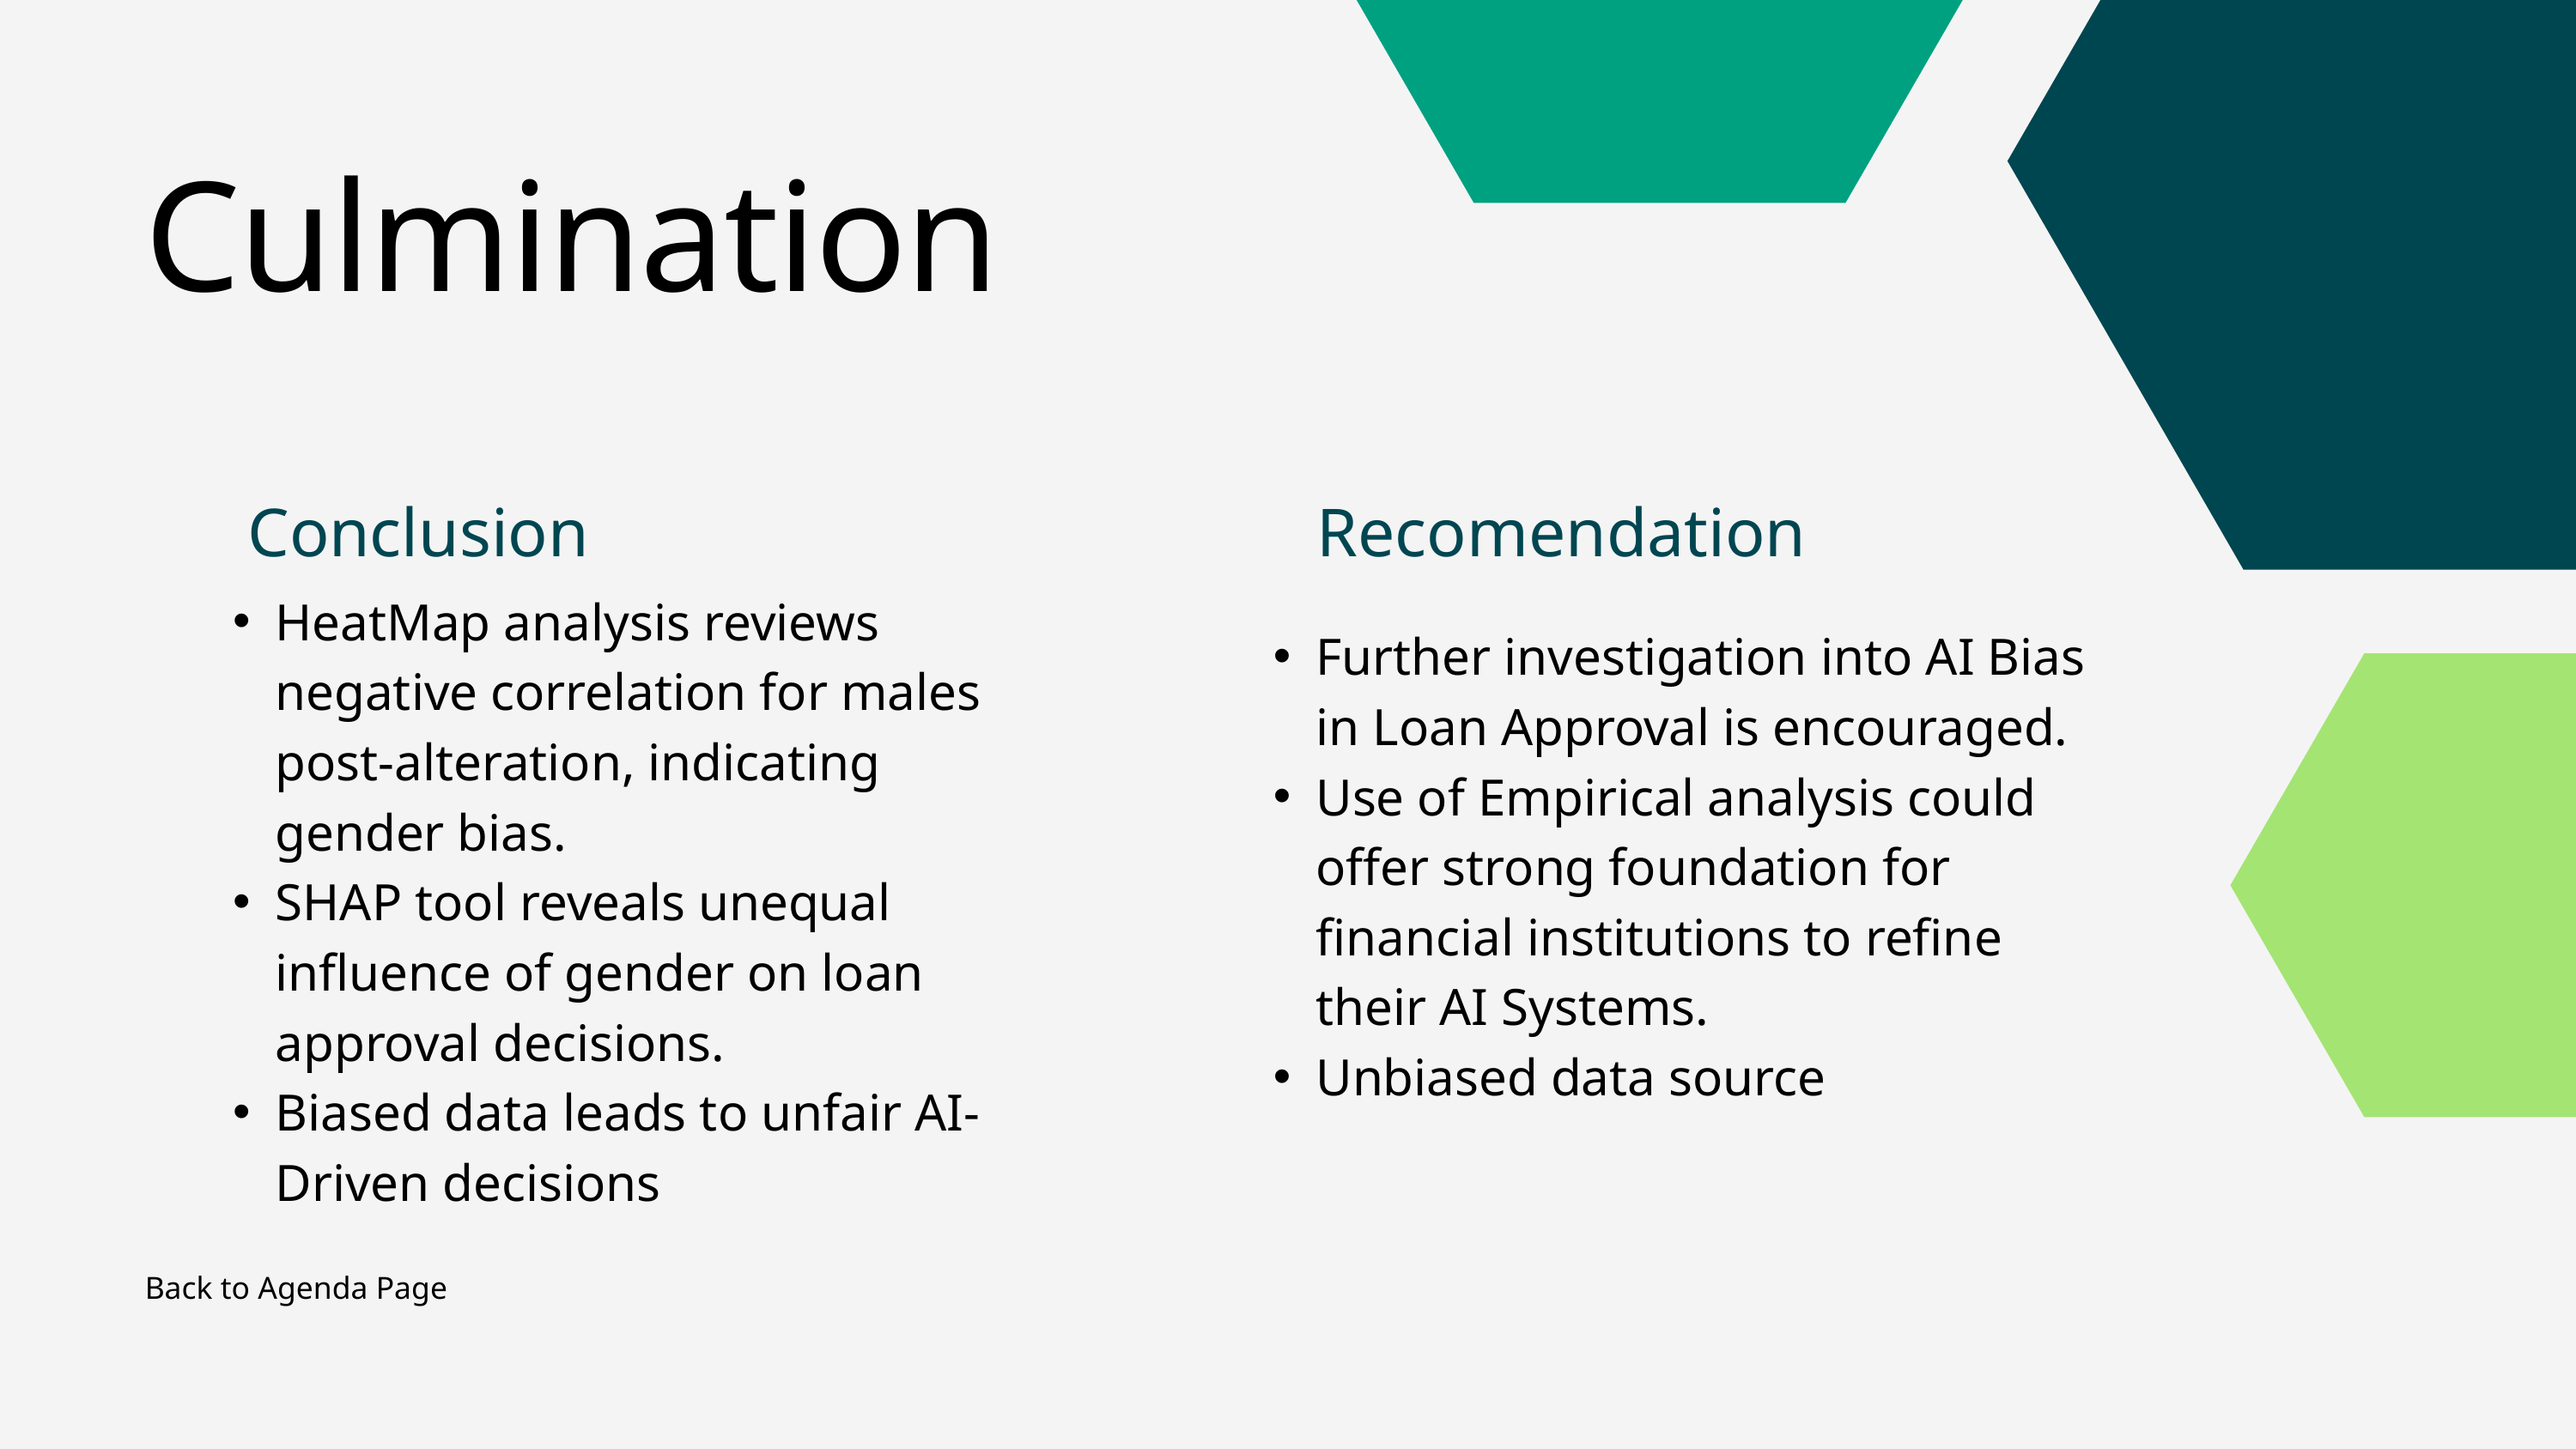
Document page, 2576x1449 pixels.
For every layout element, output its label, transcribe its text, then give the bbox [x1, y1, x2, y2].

text_box Recomendation [1287, 476, 1835, 570]
text_box Culmination [144, 139, 1105, 322]
text_box Conclusion [144, 476, 692, 570]
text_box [2007, 0, 2576, 570]
text_box Back to Agenda Page [144, 1263, 882, 1306]
text_box HeatMap analysis reviews negative correlation for males post-alteration, indicating gender bias. SHAP tool reveals unequal influence of gender on loan approval decisions. Biased data leads to unfair AI-Driven decisions [190, 580, 1048, 1212]
text_box Further investigation into AI Bias in Loan Approval is encouraged. Use of Empirical analysis could offer strong foundation for financial institutions to refine their AI Systems. Unbiased data source [1230, 615, 2089, 1176]
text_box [1287, 0, 2032, 203]
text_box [2230, 652, 2576, 1118]
